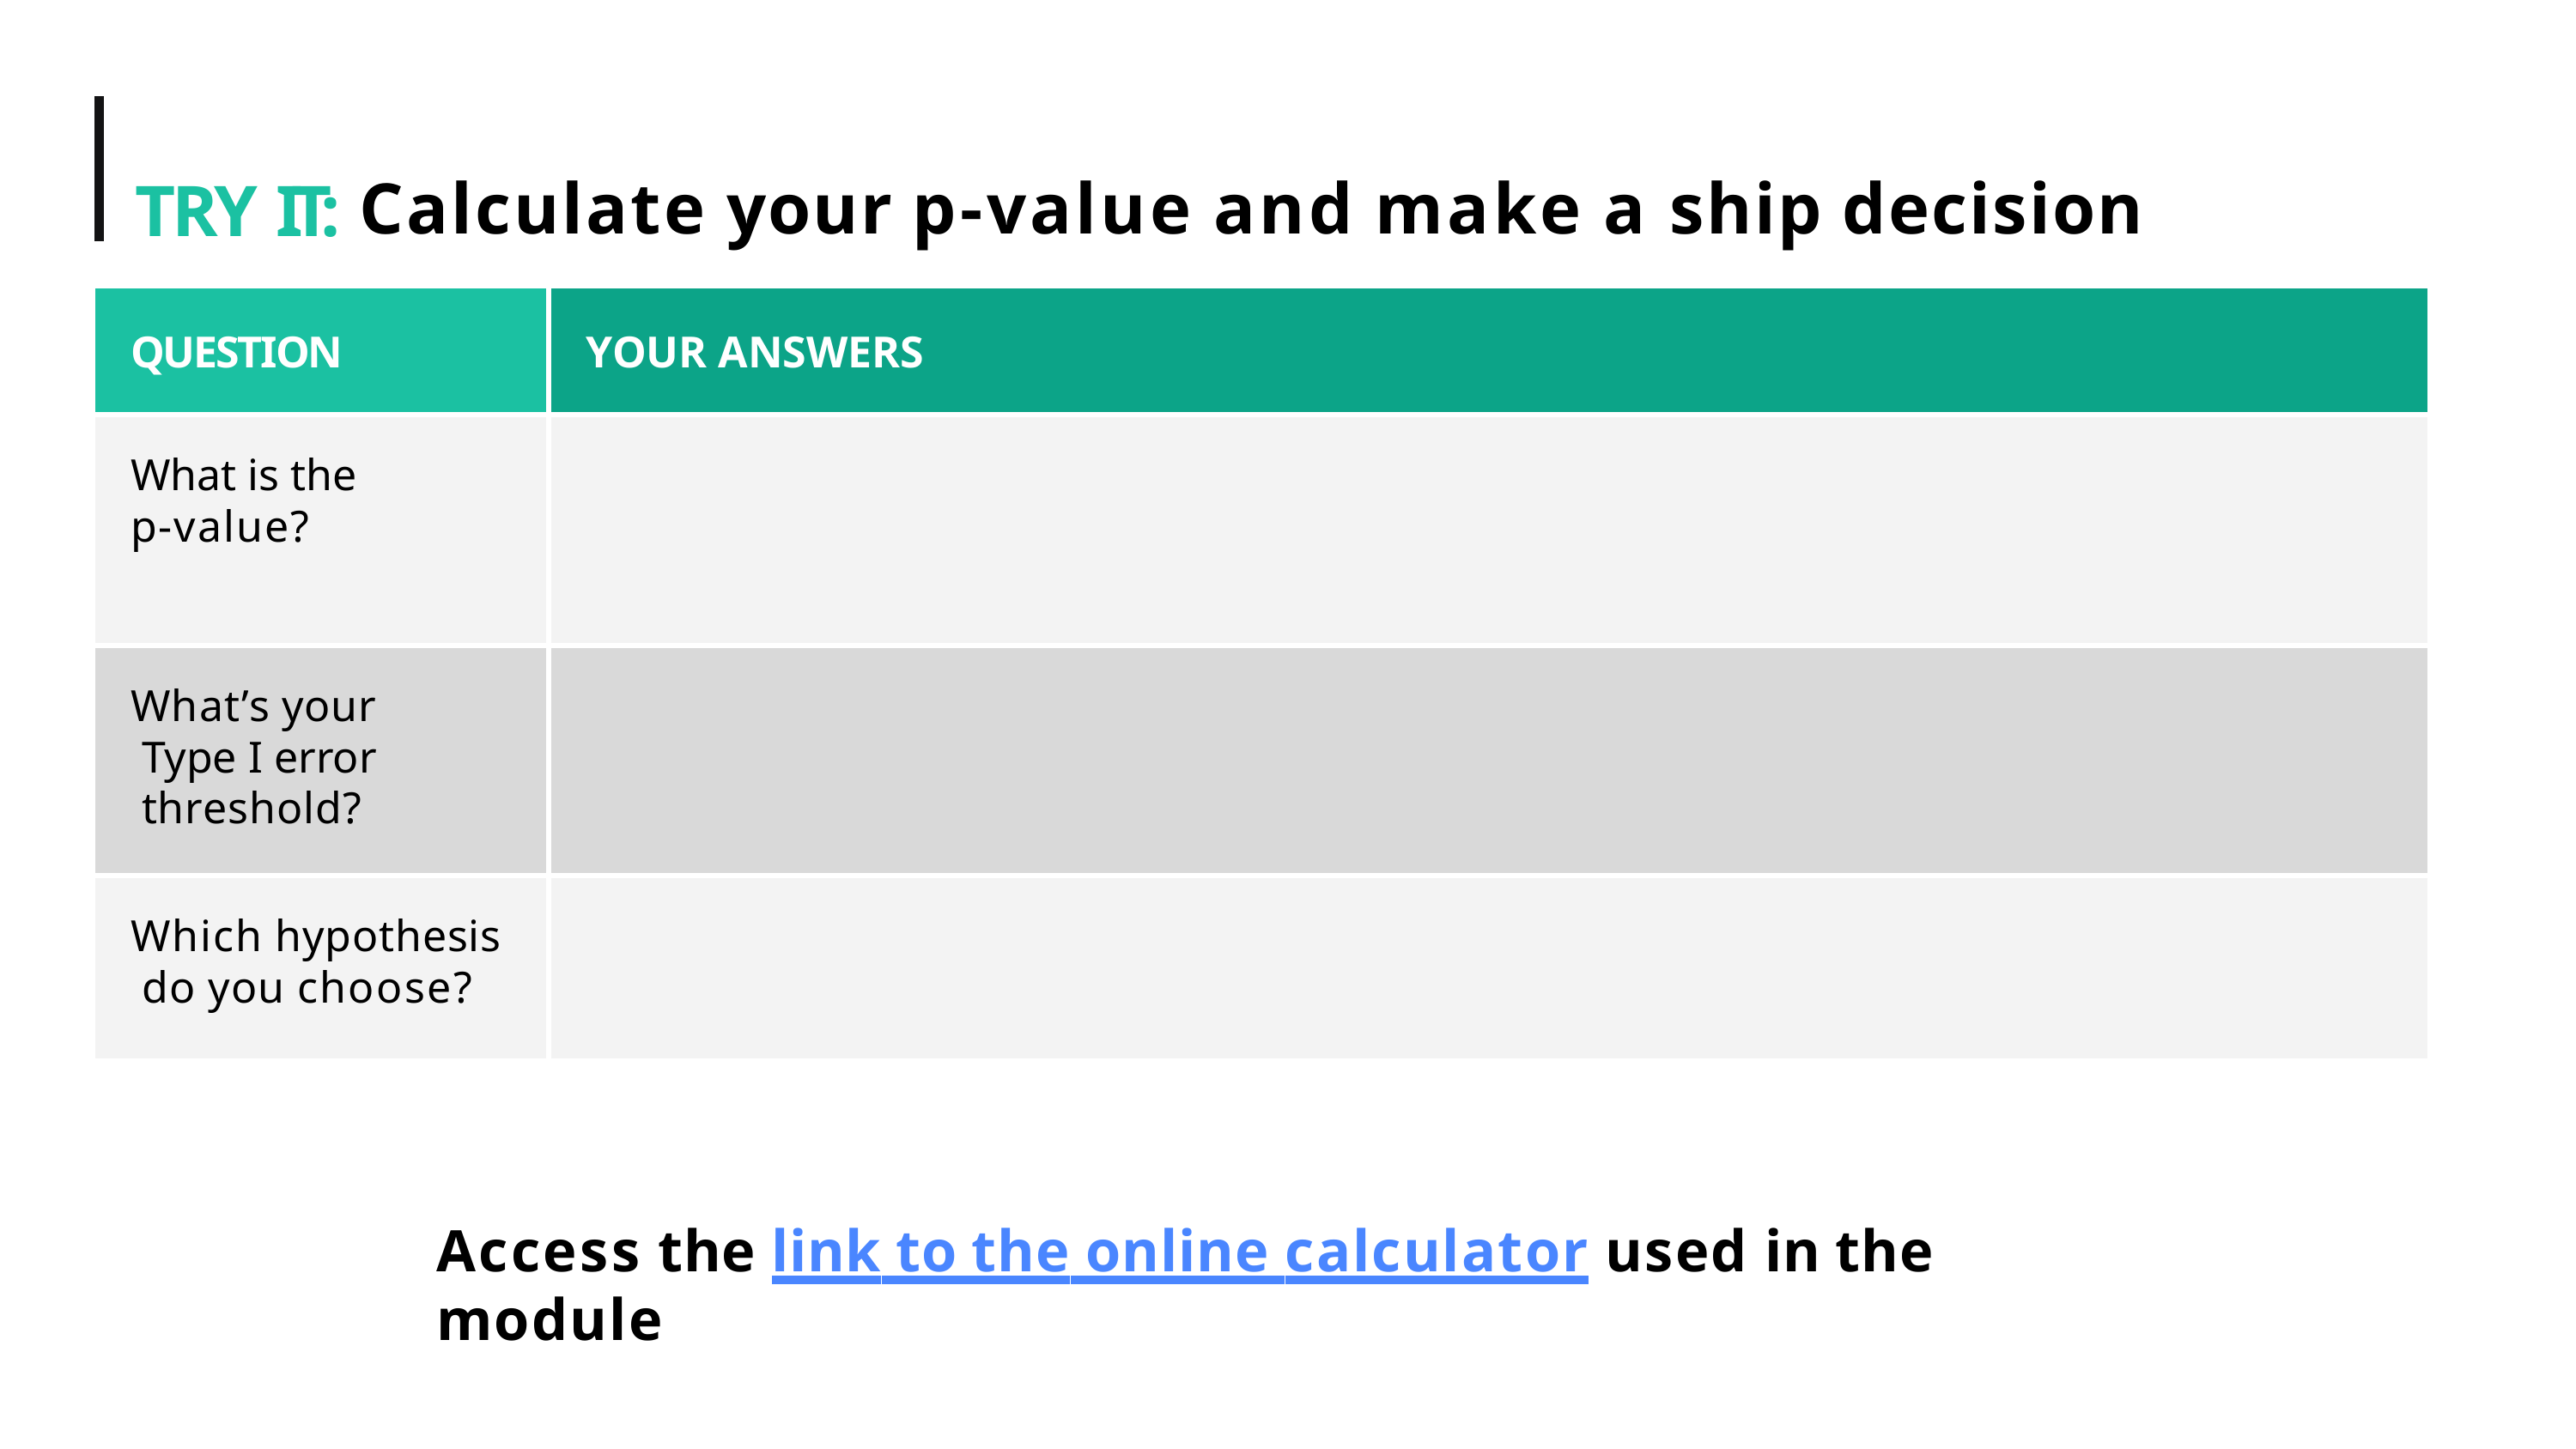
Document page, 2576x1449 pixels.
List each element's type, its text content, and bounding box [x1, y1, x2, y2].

table_cell [551, 878, 2427, 1058]
table_cell What’s your Type I error threshold? [95, 648, 546, 873]
table_header QUESTION [95, 288, 546, 412]
title TRY IT: Calculate your p-value and make a ship decision [133, 112, 2189, 284]
table_cell What is the p-value? [95, 417, 546, 643]
table_cell Which hypothesis do you choose? [95, 878, 546, 1058]
table_cell [551, 417, 2427, 643]
table_cell [551, 648, 2427, 873]
text_box Access the link to the online calculator used in the module [434, 1212, 2142, 1352]
table_header YOUR ANSWERS [551, 288, 2427, 412]
